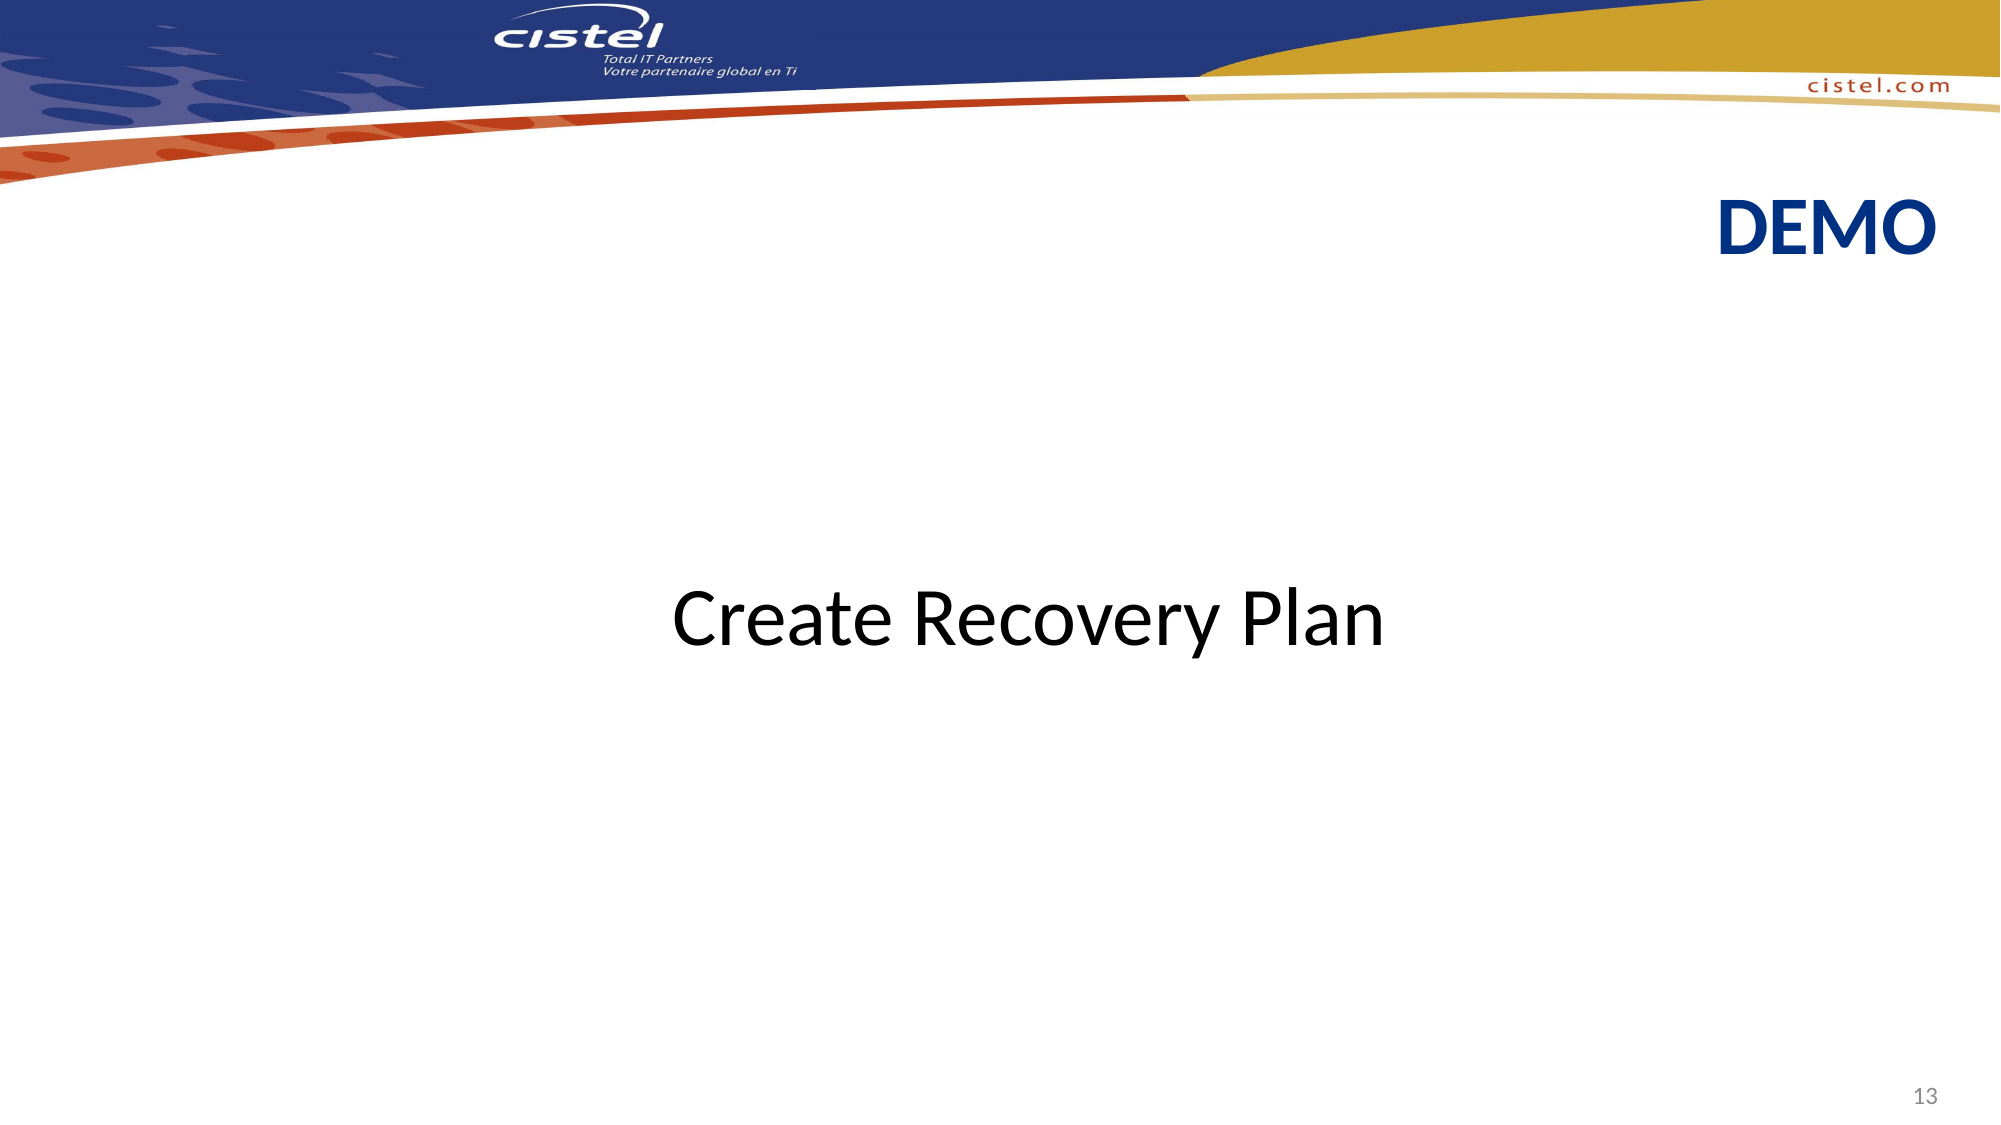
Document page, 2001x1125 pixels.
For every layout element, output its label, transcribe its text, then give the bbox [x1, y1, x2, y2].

list Create Recovery Plan [99, 304, 1960, 1067]
picture [0, 0, 2000, 188]
title DEMO [93, 137, 1954, 305]
slide_number 13 [1856, 1065, 1954, 1125]
